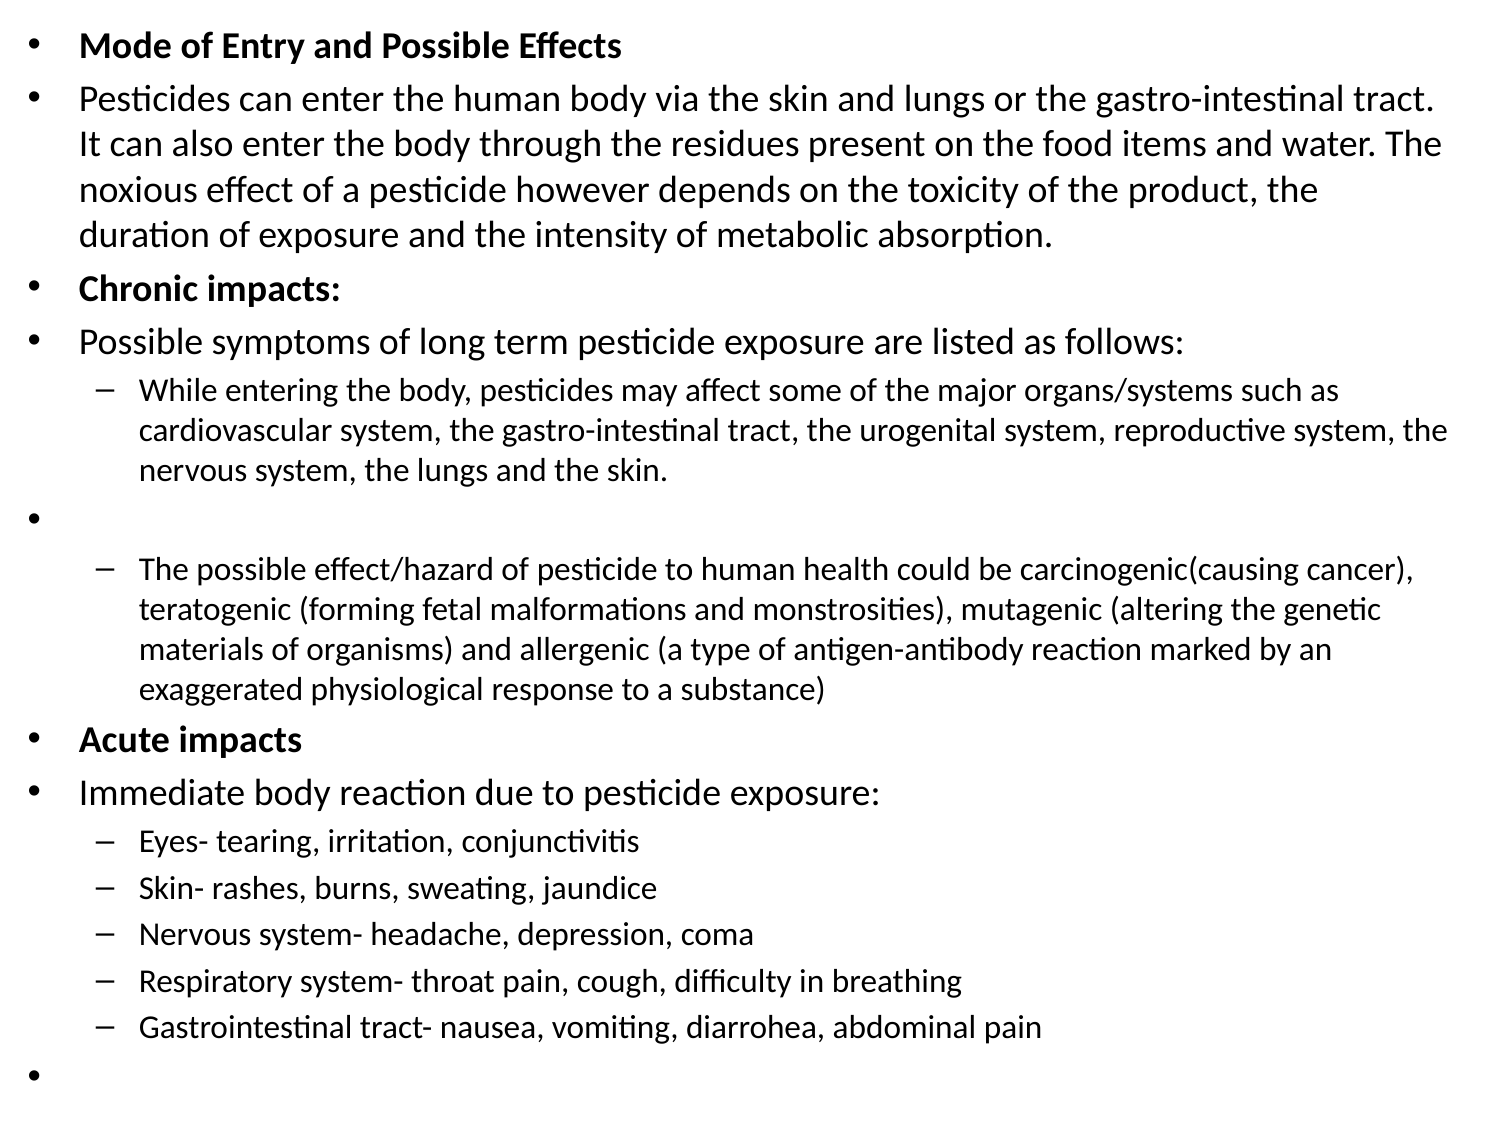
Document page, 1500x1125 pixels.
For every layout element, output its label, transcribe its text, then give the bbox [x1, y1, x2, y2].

list Mode of Entry and Possible Effects Pesticides can enter the human body via the skin and lungs or the gastro-intestinal tract. It can also enter the body through the residues present on the food items and water. The noxious effect of a pesticide however depends on the toxicity of the product, the duration of exposure and the intensity of metabolic absorption. Chronic impacts: Possible symptoms of long term pesticide exposure are listed as follows: While entering the body, pesticides may affect some of the major organs/systems such as cardiovascular system, the gastro-intestinal tract, the urogenital system, reproductive system, the nervous system, the lungs and the skin. The possible effect/hazard of pesticide to human health could be carcinogenic(causing cancer), teratogenic (forming fetal malformations and monstrosities), mutagenic (altering the genetic materials of organisms) and allergenic (a type of antigen-antibody reaction marked by an exaggerated physiological response to a substance) Acute impacts Immediate body reaction due to pesticide exposure: Eyes- tearing, irritation, conjunctivitis Skin- rashes, burns, sweating, jaundice Nervous system- headache, depression, coma Respiratory system- throat pain, cough, difficulty in breathing Gastrointestinal tract- nausea, vomiting, diarrohea, abdominal pain [12, 12, 1475, 1113]
